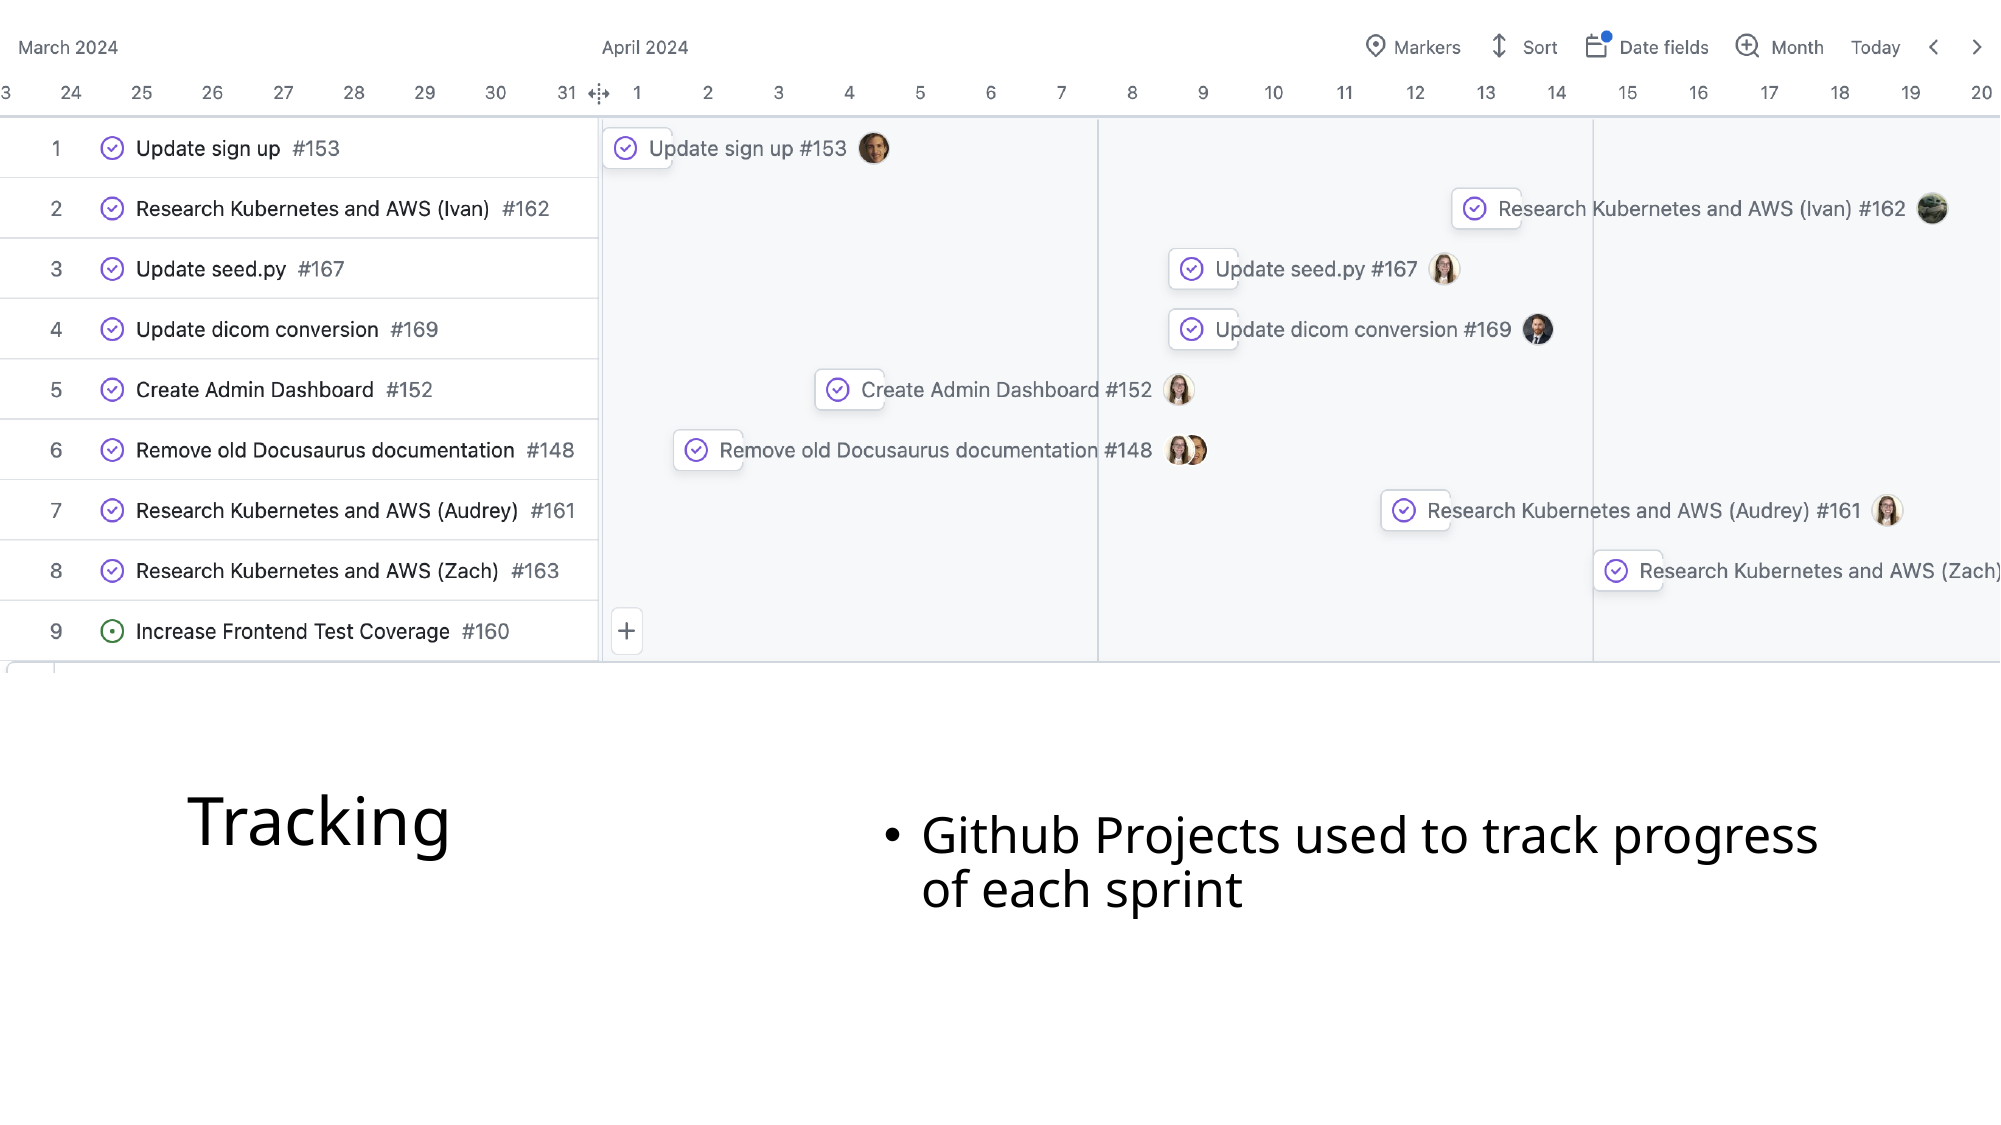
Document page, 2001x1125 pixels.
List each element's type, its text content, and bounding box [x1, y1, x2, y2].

list Github Projects used to track progress of each sprint [868, 737, 1863, 1054]
title Tracking [172, 737, 765, 990]
picture [0, 20, 2000, 673]
